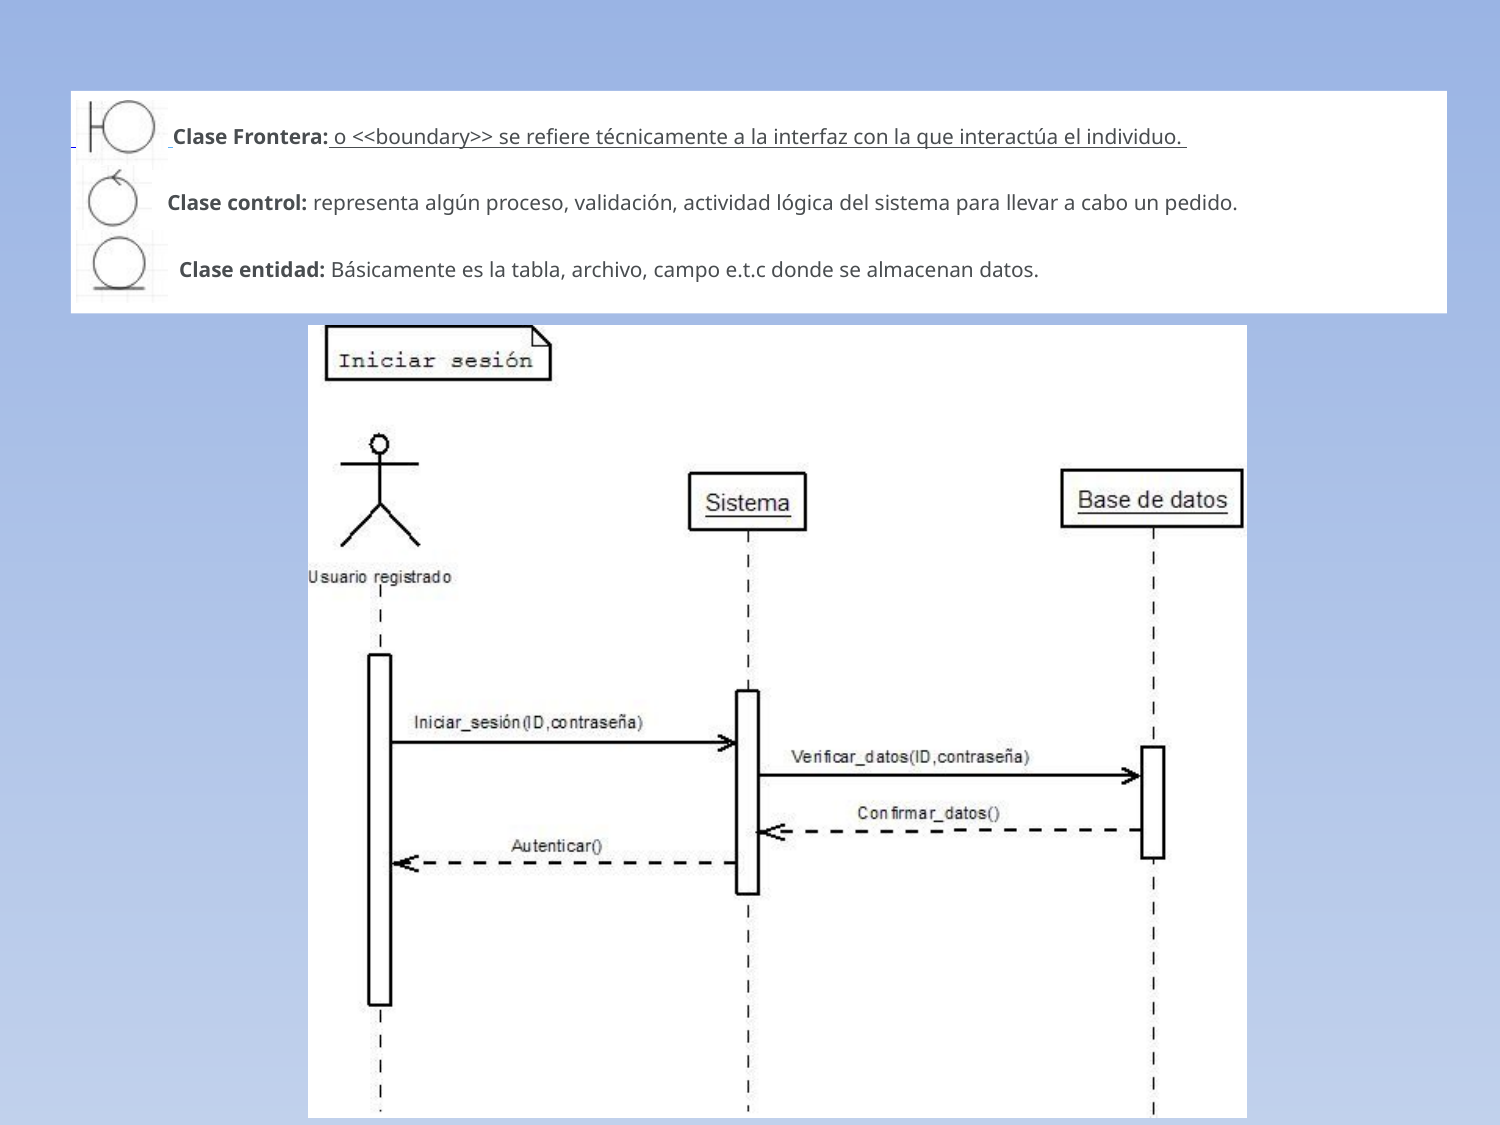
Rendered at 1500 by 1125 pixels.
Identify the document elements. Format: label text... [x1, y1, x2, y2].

text_box Clase Frontera: o <<boundary>> se refiere técnicamente a la interfaz con la que interactúa el individuo. Clase control: representa algún proceso, validación, actividad lógica del sistema para llevar a cabo un pedido. Clase entidad: Básicamente es la tabla, archivo, campo e.t.c donde se almacenan datos. [70, 90, 1447, 314]
picture [76, 100, 168, 303]
picture [308, 325, 1247, 1118]
